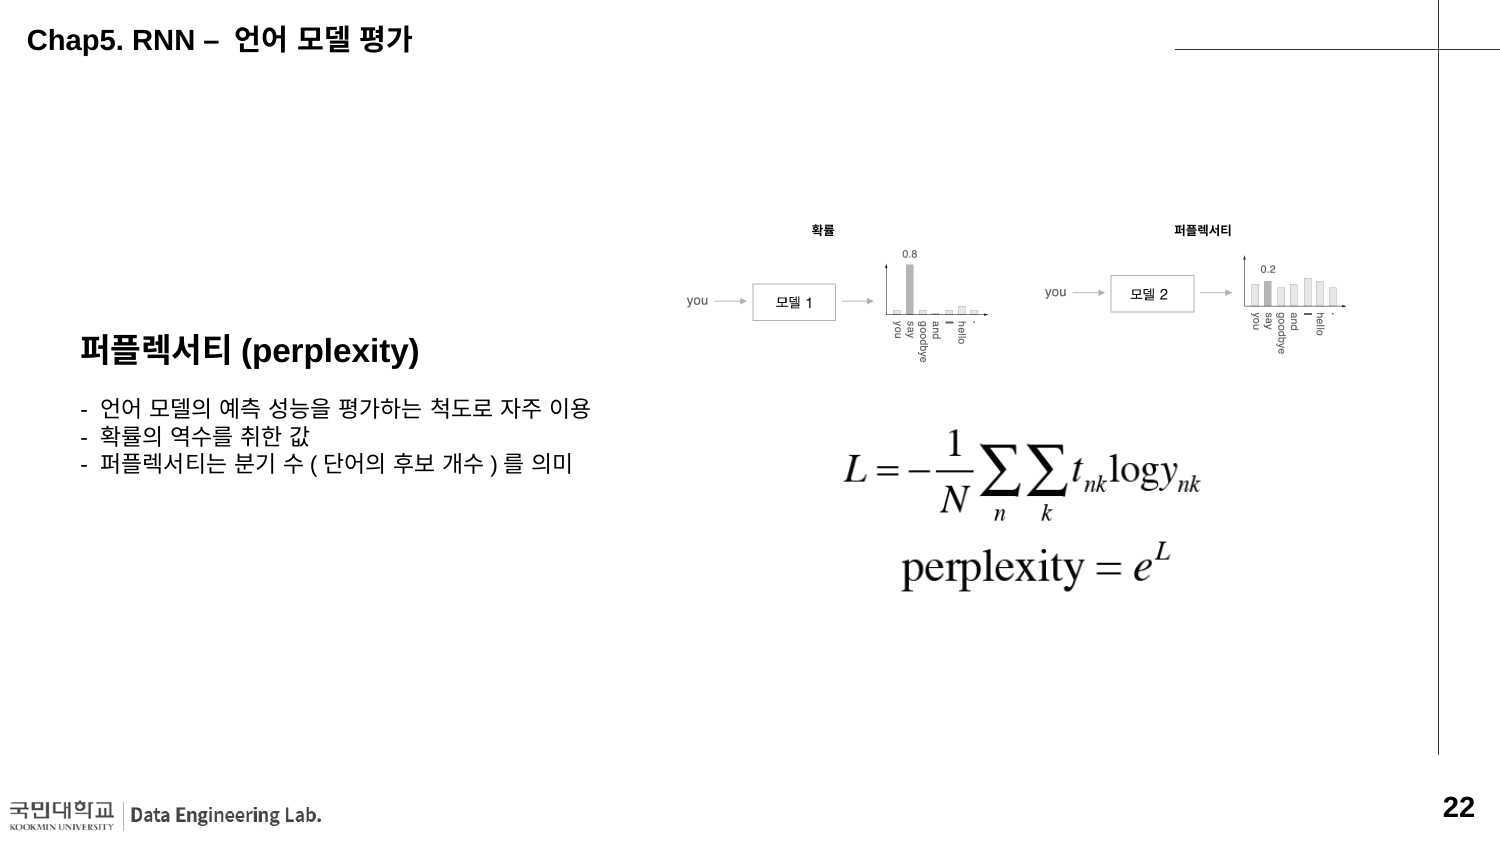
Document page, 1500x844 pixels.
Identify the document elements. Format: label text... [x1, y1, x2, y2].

text_box 퍼플렉서티(perplexity) [65, 321, 623, 377]
text_box 22 [1428, 781, 1491, 831]
picture [683, 245, 1351, 366]
text_box - 언어 모델의 예측 성능을 평가하는 척도로 자주 이용 - 확률의 역수를 취한 값 - 퍼플렉서티는 분기 수(단어의 후보 개수)를 의미 [65, 387, 664, 485]
picture [836, 421, 1211, 601]
text_box Chap5. RNN – 언어 모델 평가 [12, 13, 977, 64]
text_box 확률 [797, 215, 853, 244]
text_box 퍼플렉서티 [1159, 215, 1255, 244]
picture [5, 797, 328, 836]
